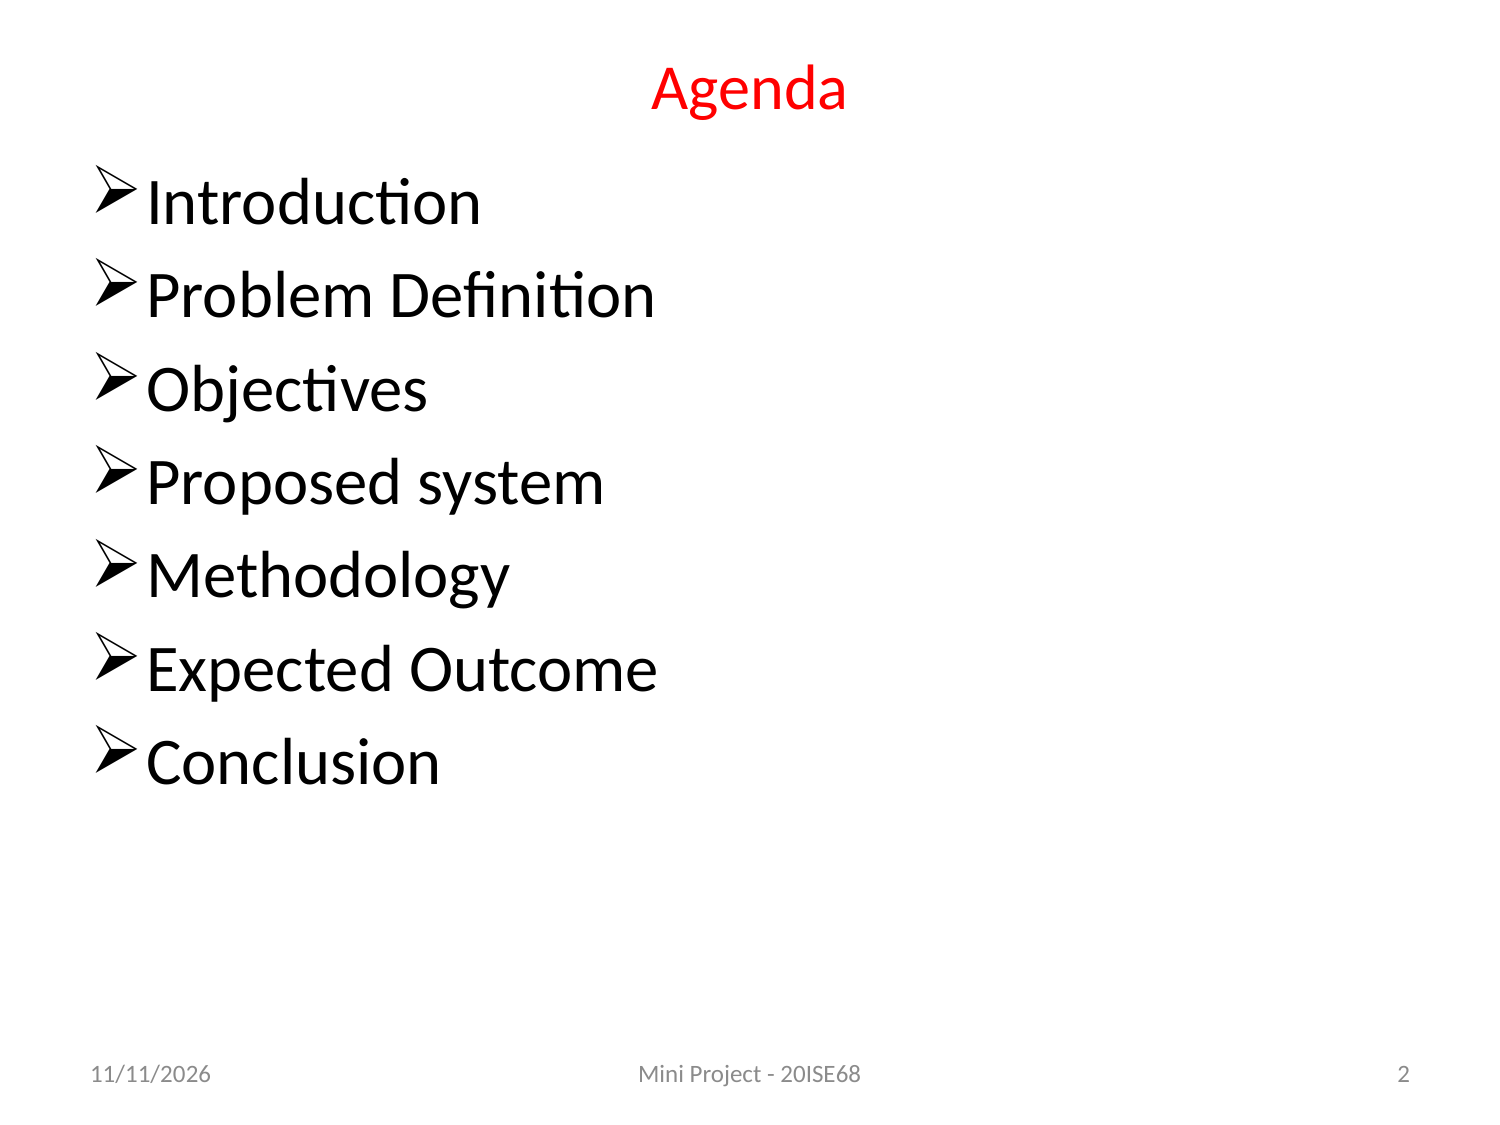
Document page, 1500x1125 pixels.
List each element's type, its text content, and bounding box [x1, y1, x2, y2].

footer Mini Project - 20ISE68 [512, 1042, 988, 1103]
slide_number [75, 1042, 425, 1103]
title Agenda [75, 37, 1425, 130]
list Introduction Problem Definition Objectives Proposed system Methodology Expected Outcome Conclusion [75, 149, 1425, 1005]
slide_number 2 [1074, 1042, 1425, 1103]
